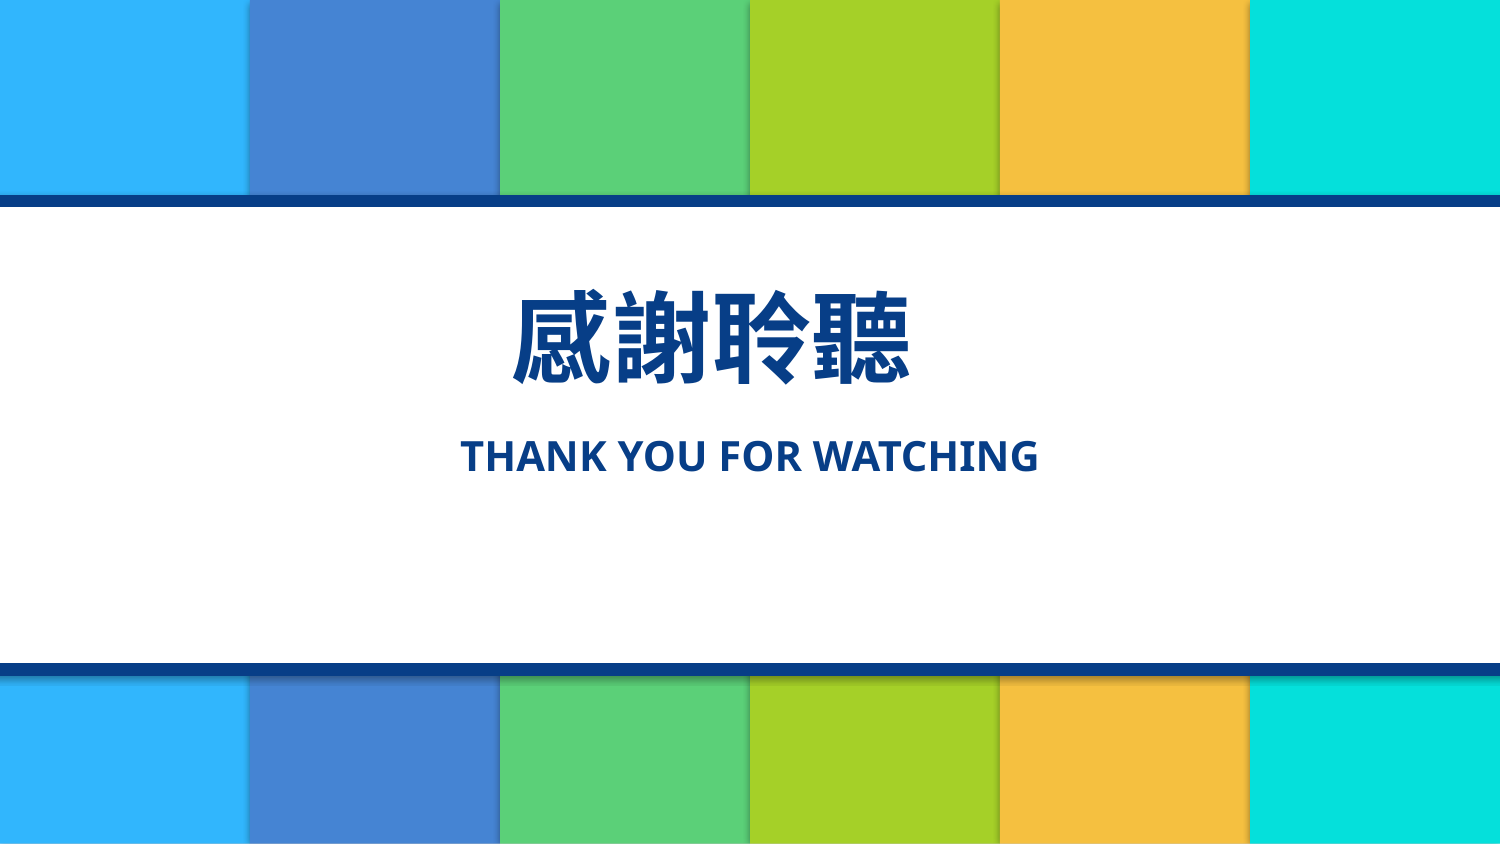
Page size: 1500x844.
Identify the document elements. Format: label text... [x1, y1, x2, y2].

text_box 感謝聆聽 [200, 267, 1223, 403]
text_box [0, 193, 244, 199]
text_box [0, 200, 1500, 670]
text_box [0, 681, 244, 685]
text_box THANK YOU FOR WATCHING [352, 421, 1148, 487]
